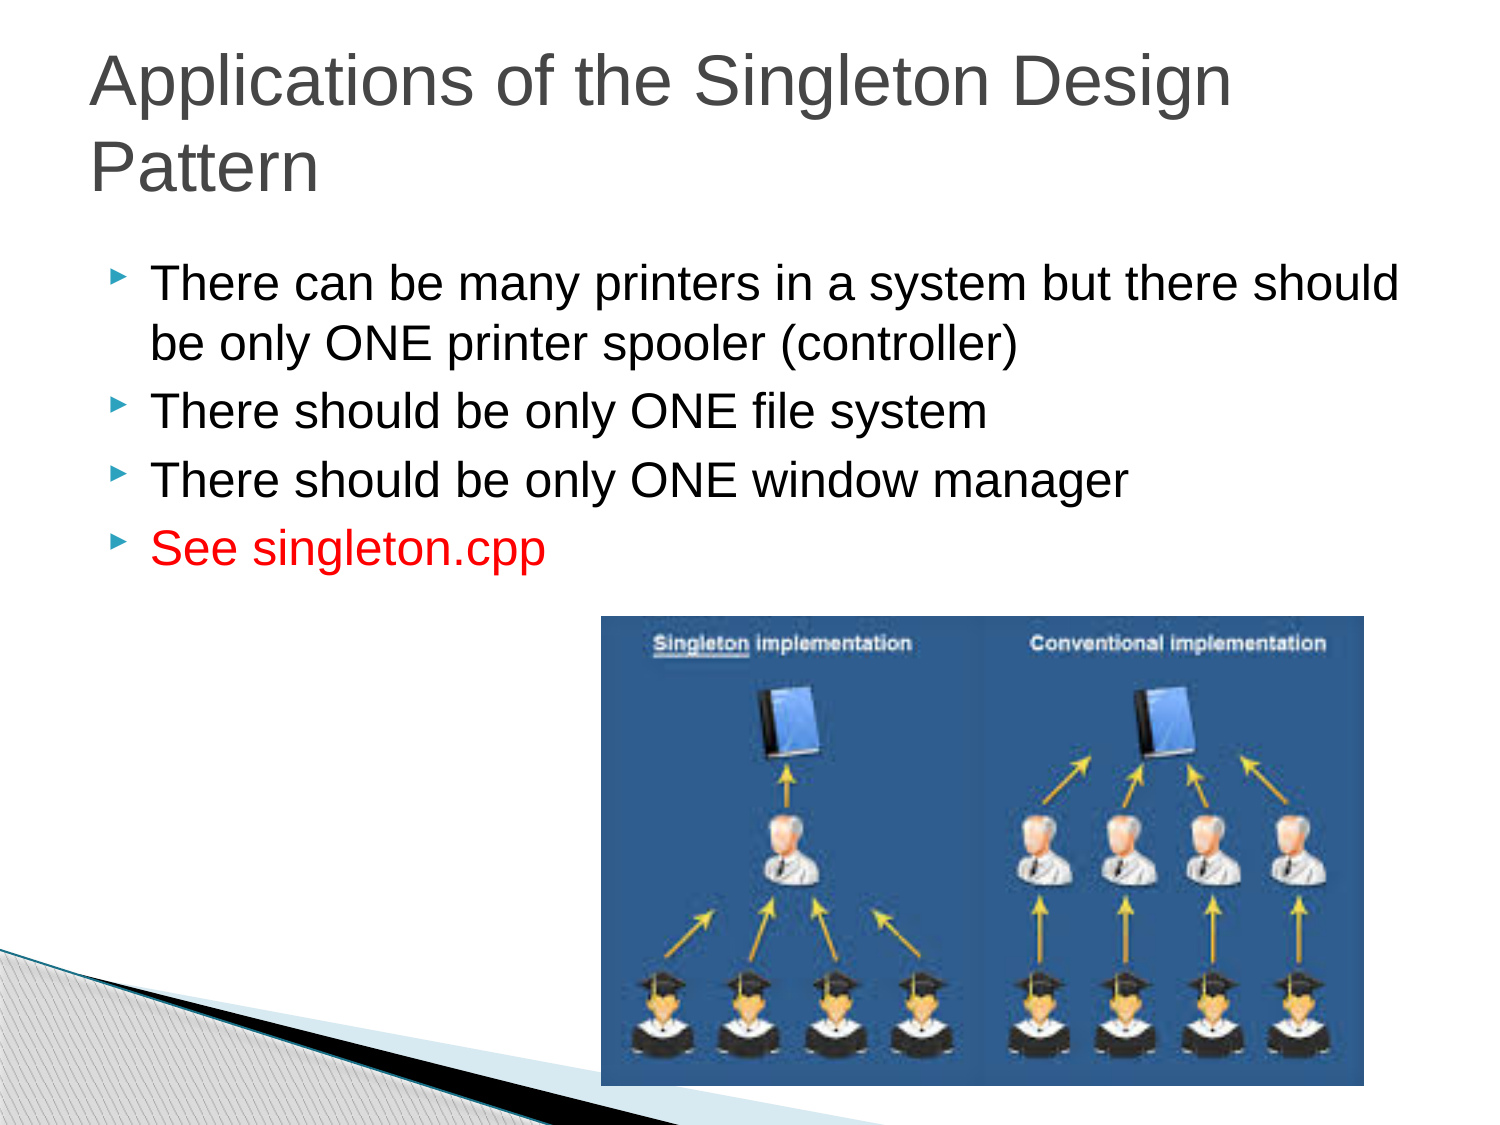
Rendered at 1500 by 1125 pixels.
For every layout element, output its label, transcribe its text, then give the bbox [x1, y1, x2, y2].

title Applications of the Singleton Design Pattern [75, 25, 1425, 214]
list There can be many printers in a system but there should be only ONE printer spooler (controller) There should be only ONE file system There should be only ONE window manager See singleton.cpp [75, 243, 1454, 1057]
picture [600, 616, 1364, 1087]
